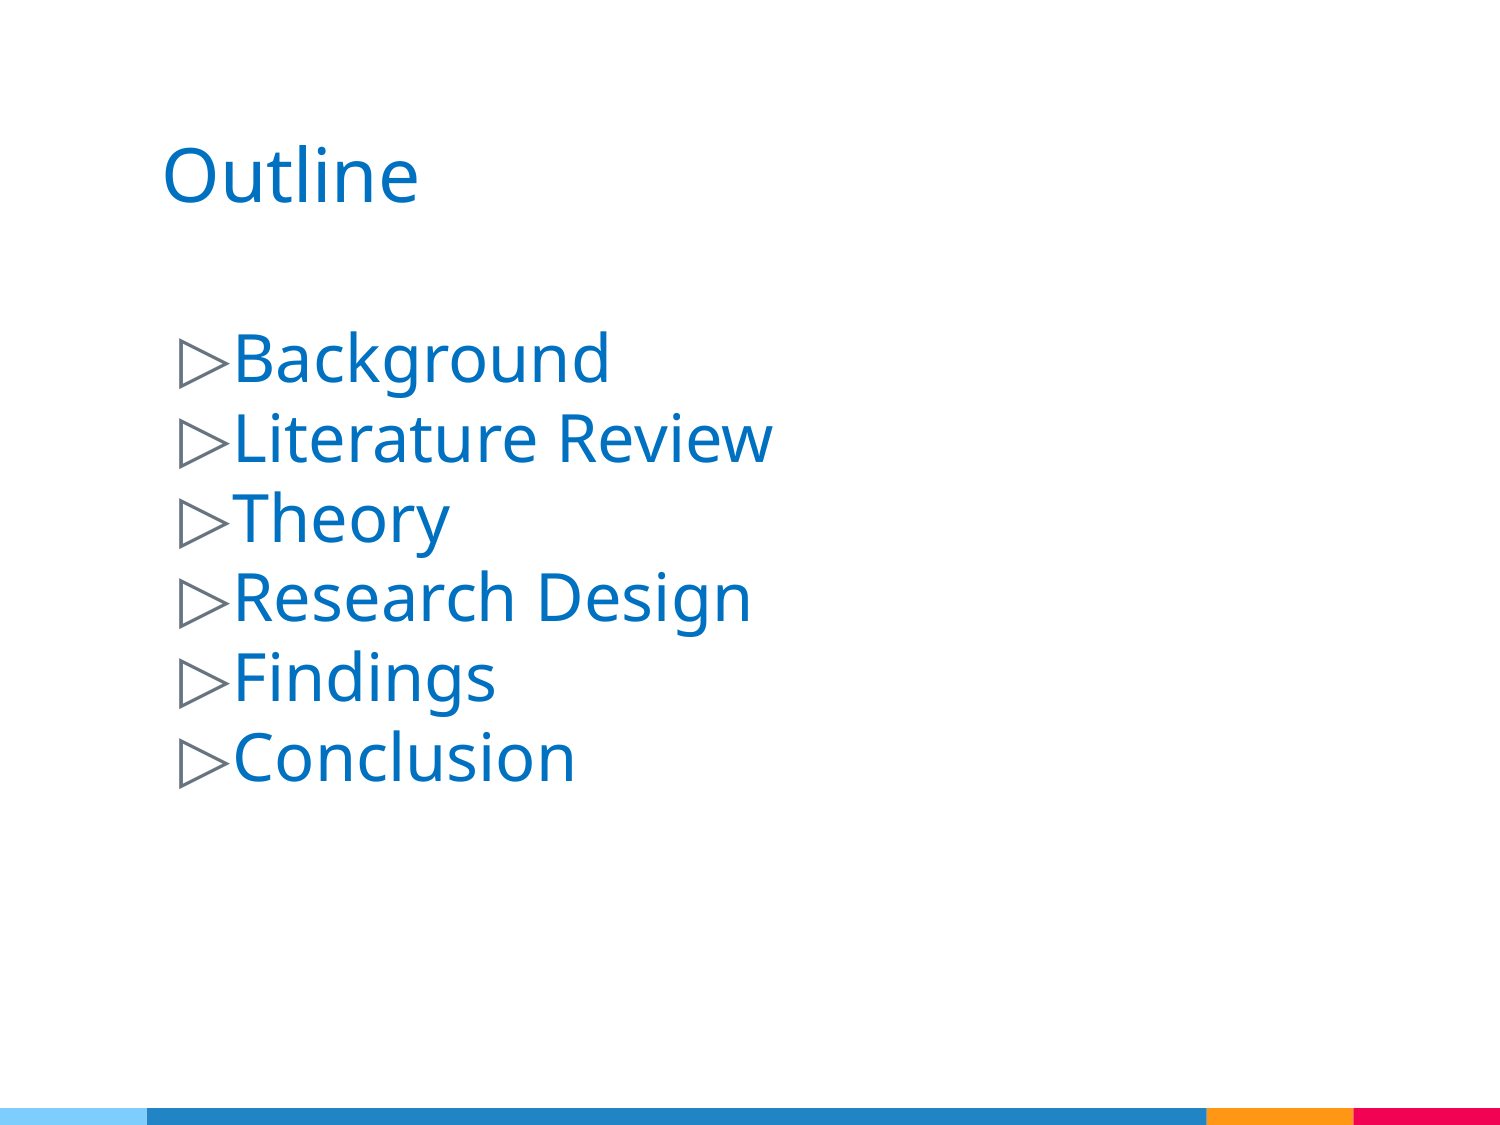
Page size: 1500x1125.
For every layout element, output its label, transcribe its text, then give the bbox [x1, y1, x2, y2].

list Background Literature Review Theory Research Design Findings Conclusion [146, 300, 1207, 1078]
title Outline [146, 45, 1207, 233]
